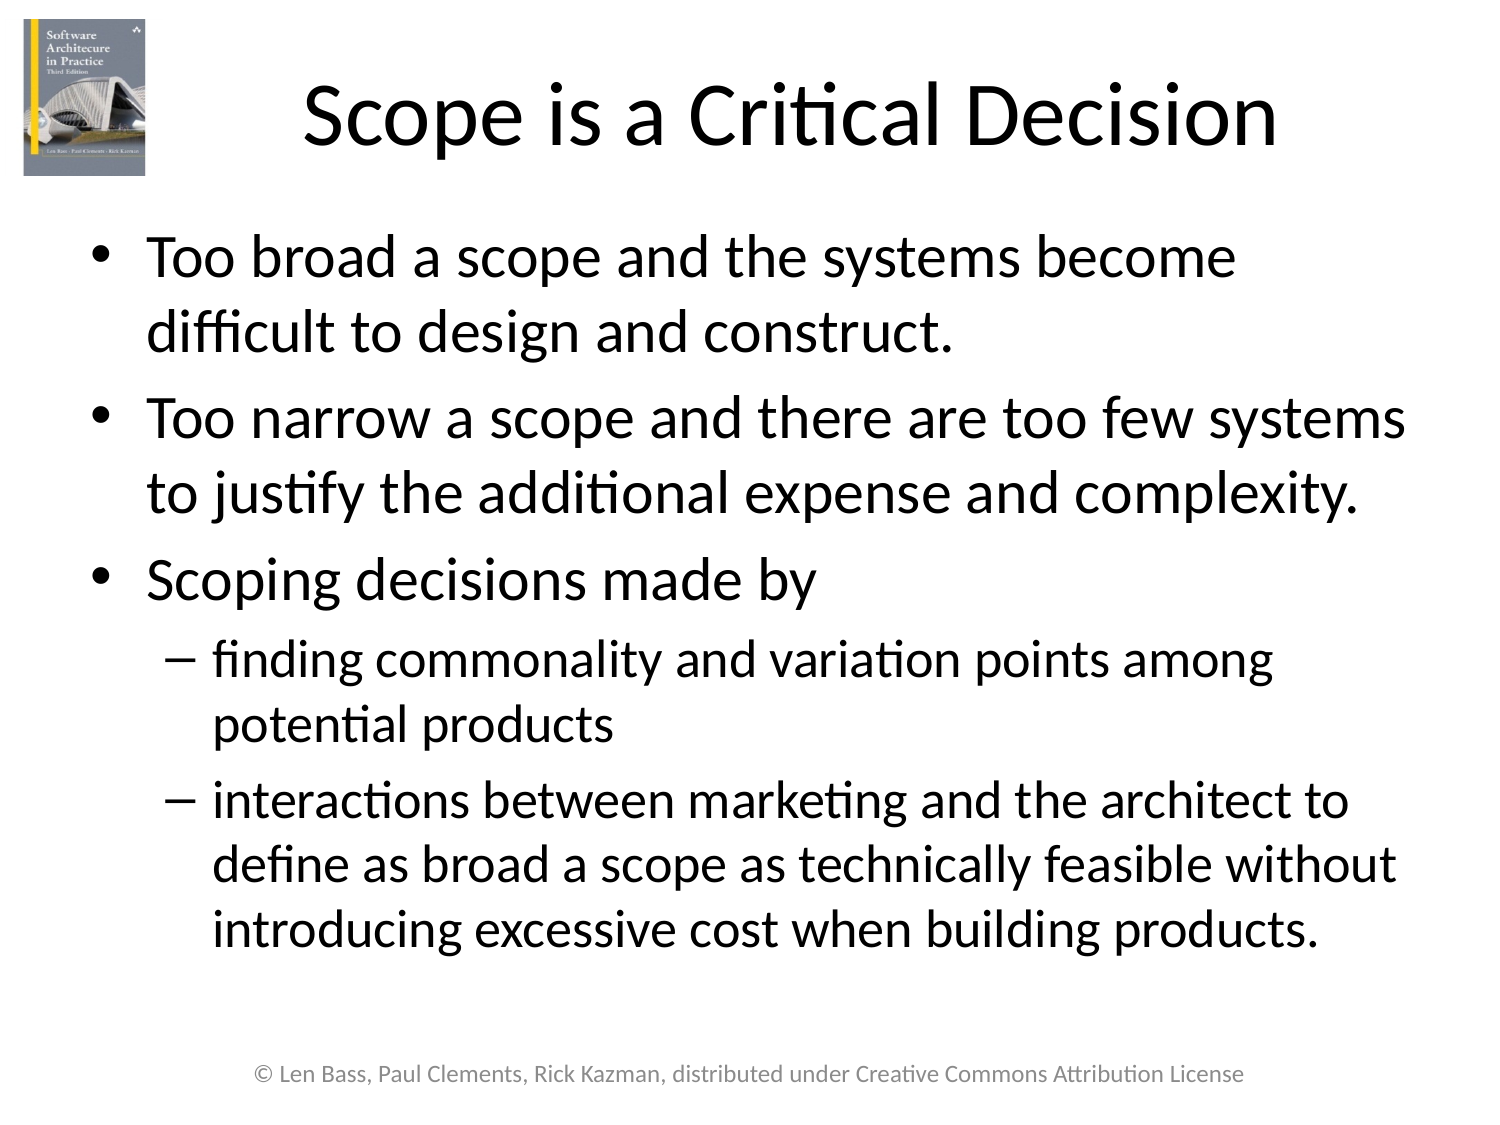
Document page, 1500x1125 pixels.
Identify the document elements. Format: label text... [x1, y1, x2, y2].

list Too broad a scope and the systems become difficult to design and construct. Too narrow a scope and there are too few systems to justify the additional expense and complexity. Scoping decisions made by finding commonality and variation points among potential products interactions between marketing and the architect to define as broad a scope as technically feasible without introducing excessive cost when building products. [75, 208, 1425, 1005]
footer © Len Bass, Paul Clements, Rick Kazman, distributed under Creative Commons Attribution License [230, 1042, 1270, 1103]
title Scope is a Critical Decision [159, 45, 1425, 173]
picture [5, 19, 163, 176]
